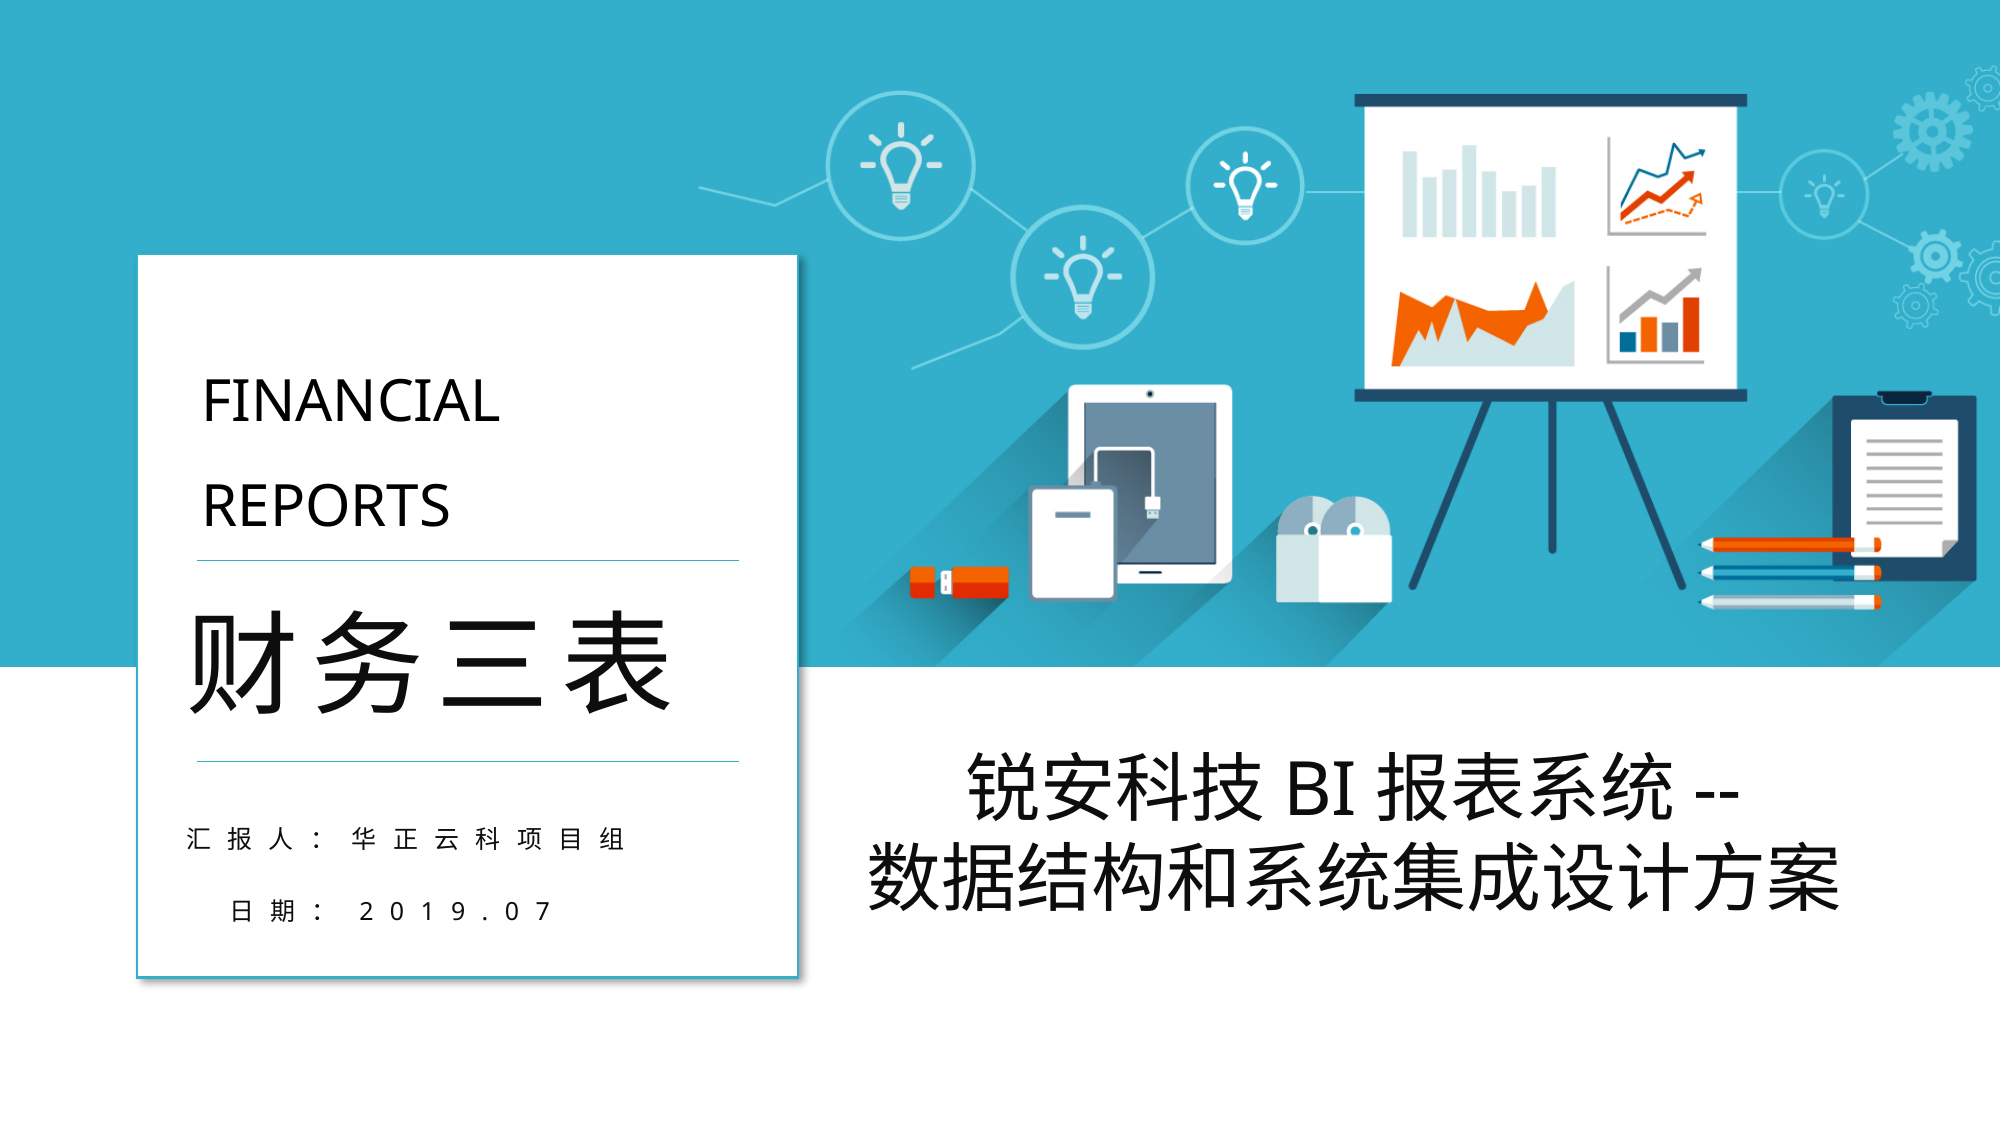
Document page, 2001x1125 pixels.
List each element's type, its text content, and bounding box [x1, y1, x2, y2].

text_box 财务三表 [171, 667, 765, 736]
picture [0, 0, 2000, 667]
text_box [136, 667, 799, 979]
text_box 锐安科技BI报表系统-- 数据结构和系统集成设计方案 [830, 733, 1877, 928]
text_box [171, 816, 700, 934]
